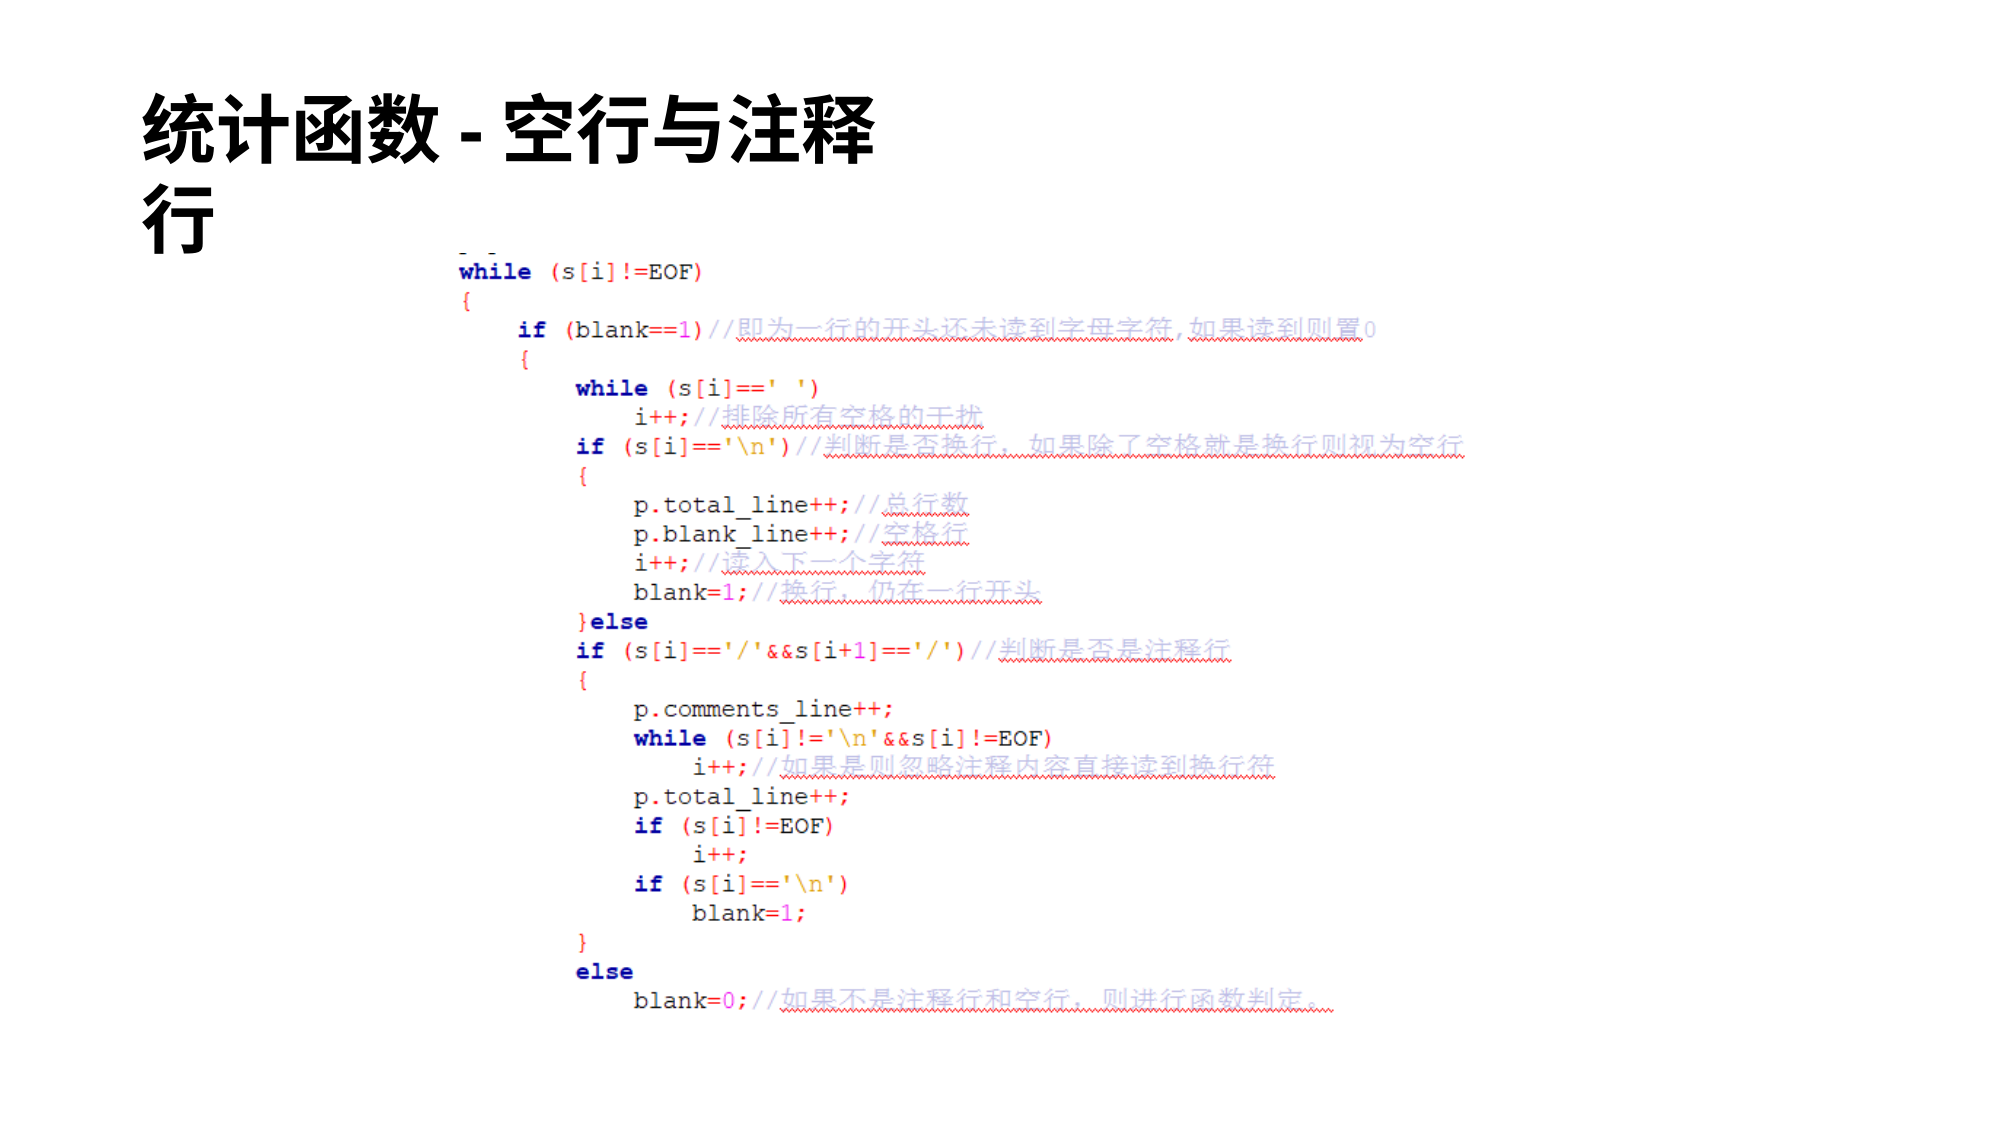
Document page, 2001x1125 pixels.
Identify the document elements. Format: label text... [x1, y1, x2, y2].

picture [436, 253, 1564, 1020]
text_box 统计函数-空行与注释行 [126, 74, 966, 270]
